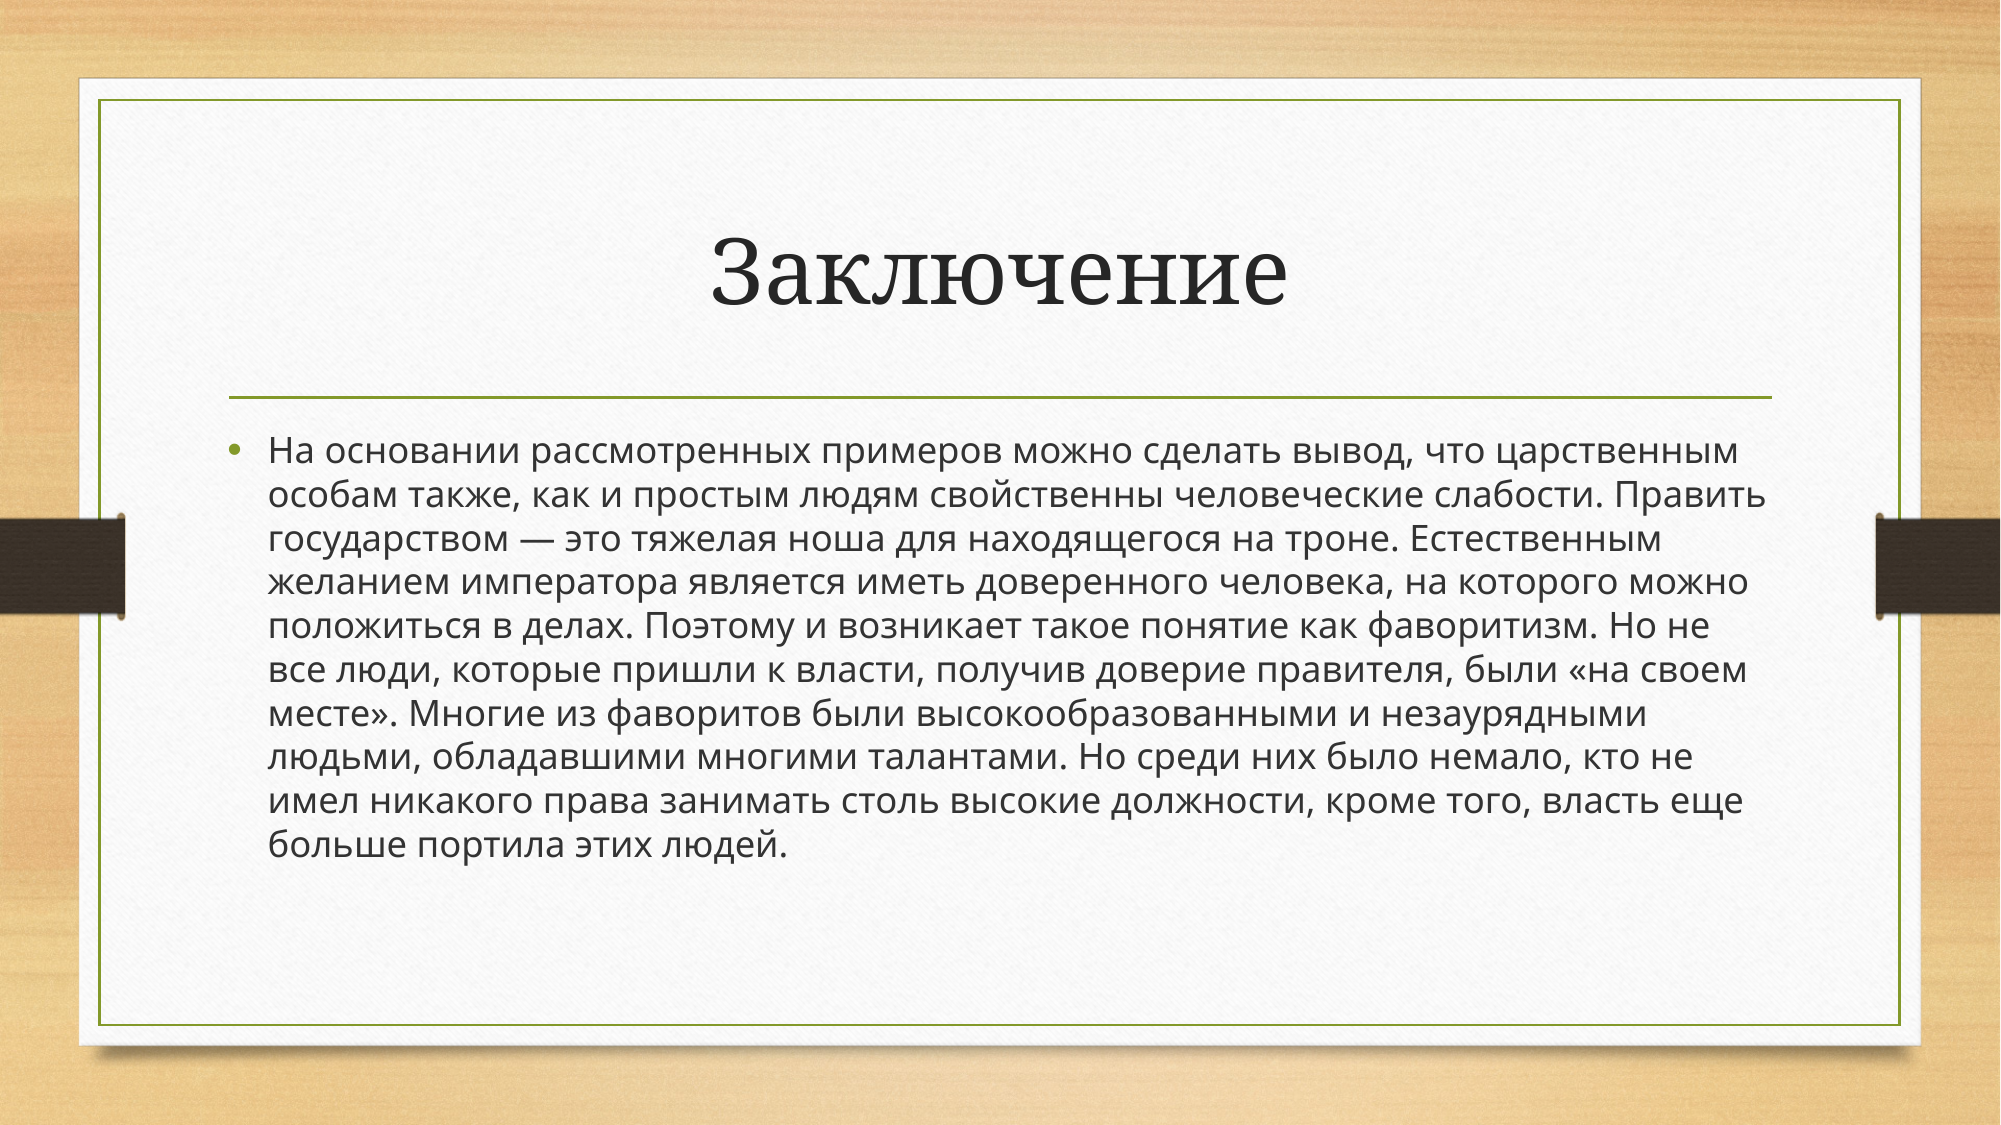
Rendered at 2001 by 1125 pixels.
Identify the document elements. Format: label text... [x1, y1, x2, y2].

title Заключение [212, 161, 1788, 375]
list На основании рассмотренных примеров можно сделать вывод, что царственным особам также, как и простым людям свойственны человеческие слабости. Править государством — это тяжелая ноша для находящегося на троне. Естественным желанием императора является иметь доверенного человека, на которого можно положиться в делах. Поэтому и возникает такое понятие как фаворитизм. Но не все люди, которые пришли к власти, получив доверие правителя, были «на своем месте». Многие из фаворитов были высокообразованными и незаурядными людьми, обладавшими многими талантами. Но среди них было немало, кто не имел никакого права занимать столь высокие должности, кроме того, власть еще больше портила этих людей. [212, 419, 1788, 964]
picture [0, 0, 2001, 1125]
